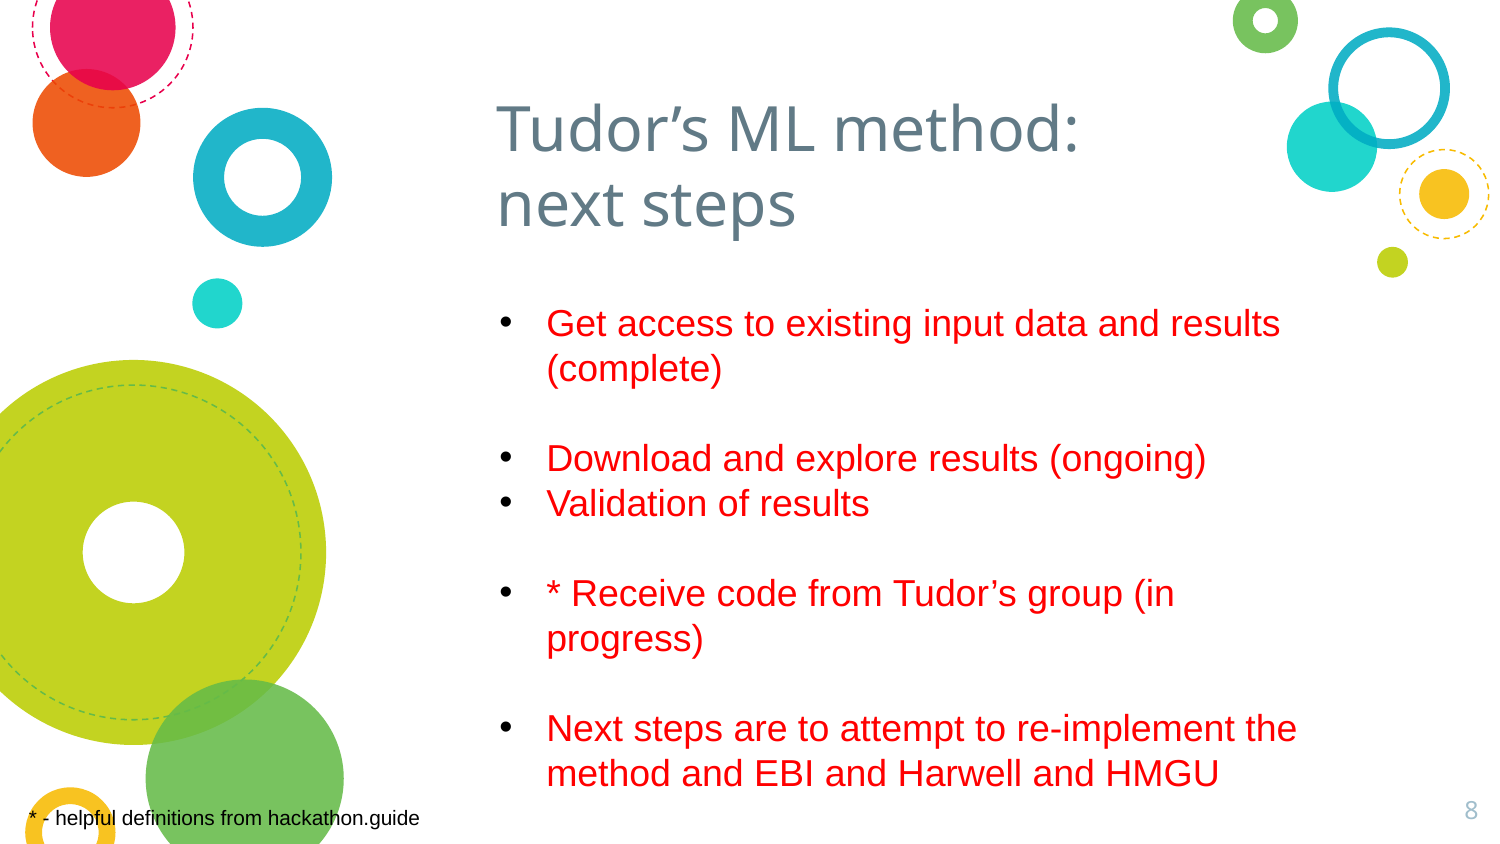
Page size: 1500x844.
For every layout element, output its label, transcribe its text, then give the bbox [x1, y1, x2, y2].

title Tudor’s ML method: next steps [481, 149, 1347, 255]
text_box * - helpful definitions from hackathon.guide [13, 789, 1018, 844]
slide_number 8 [1416, 779, 1494, 844]
text_box Get access to existing input data and results (complete) Download and explore results (ongoing) Validation of results * Receive code from Tudor’s group (in progress) Next steps are to attempt to re-implement the method and EBI and Harwell and HMGU [484, 283, 1357, 790]
